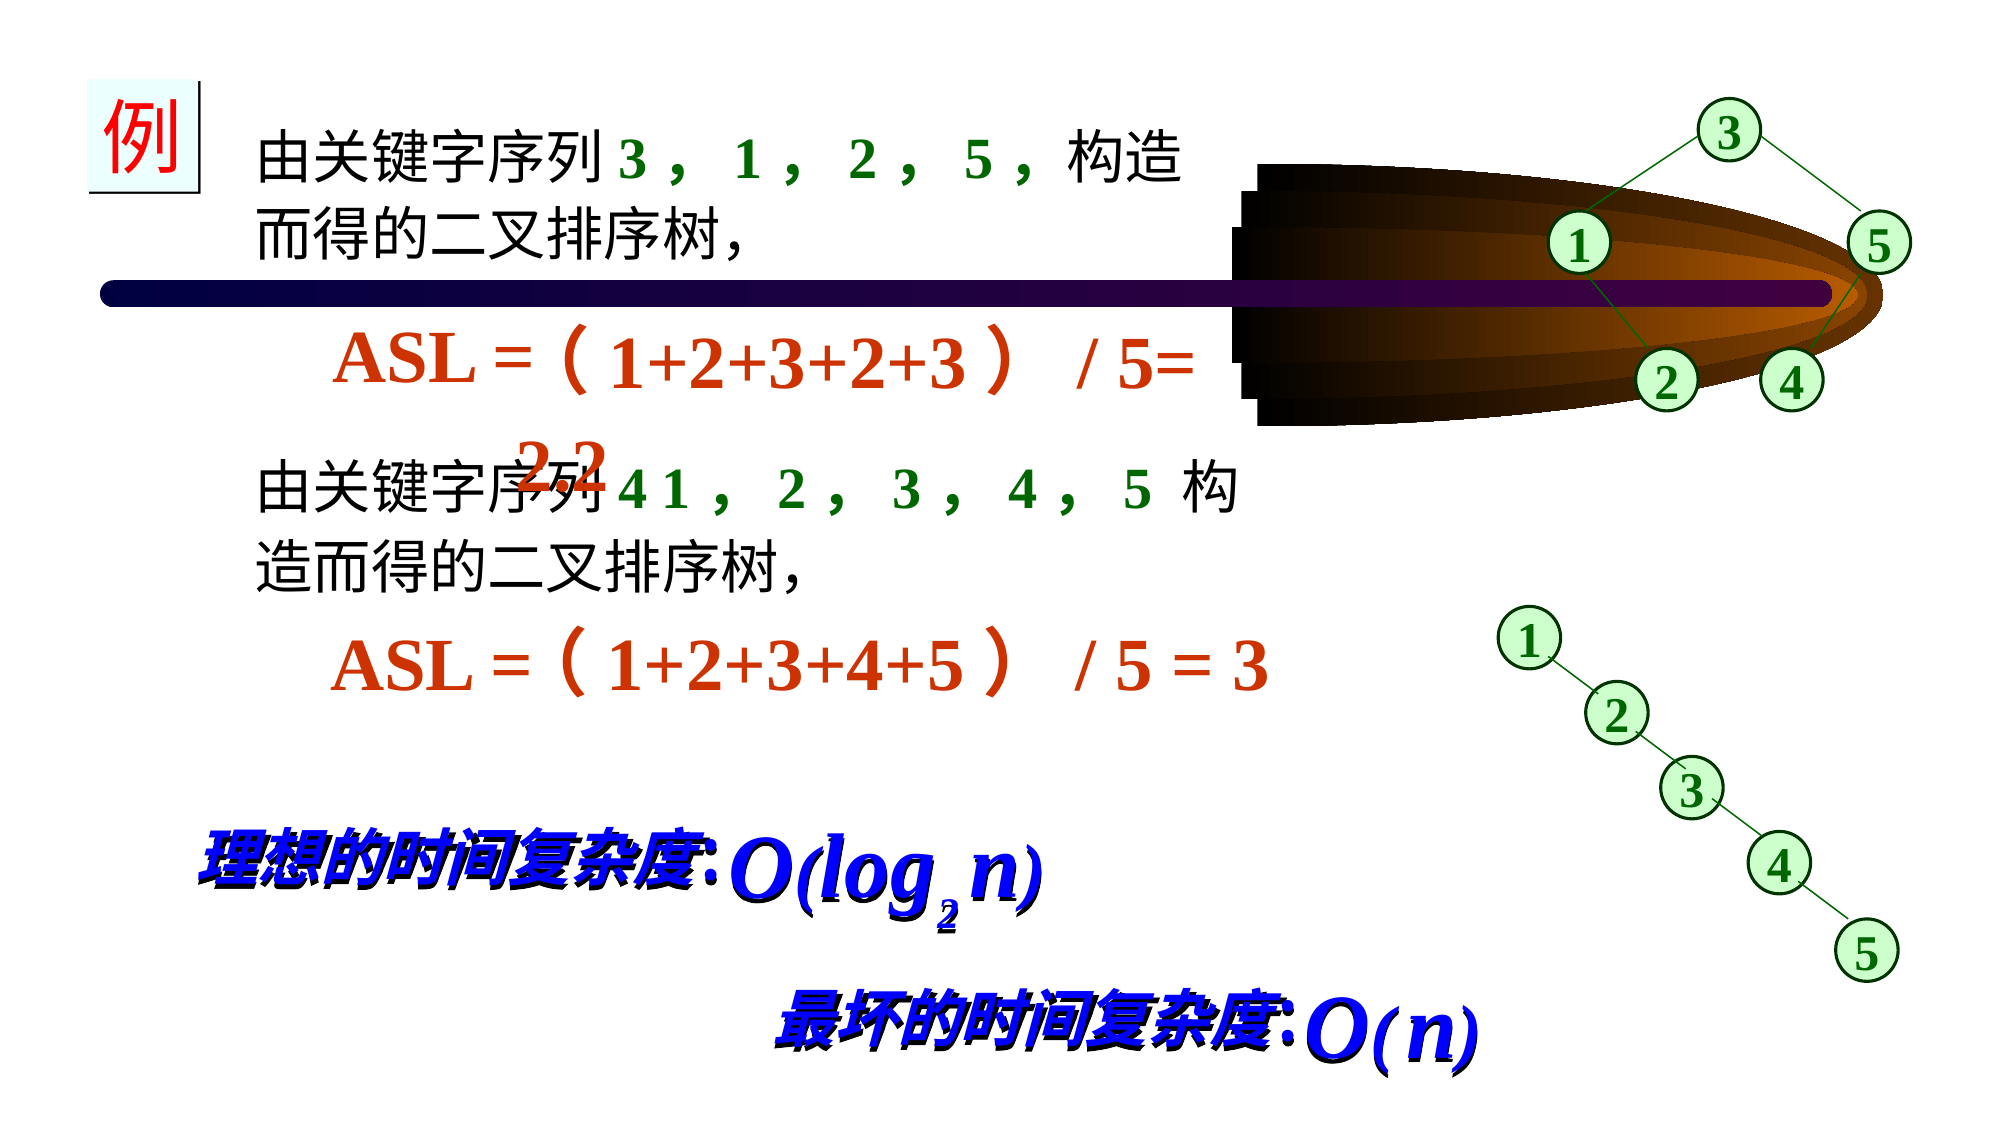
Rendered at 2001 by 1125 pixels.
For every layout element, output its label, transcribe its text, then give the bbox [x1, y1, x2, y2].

text_box 2 [1585, 681, 1649, 744]
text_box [752, 958, 1499, 1085]
text_box 2 [1635, 348, 1699, 411]
text_box 5 [1835, 918, 1899, 982]
text_box （1+2+3+2+3）/ 5= 2.2 [500, 292, 1286, 514]
text_box 由关键字序列3，1，2，5，构造而得的二叉排序树， [239, 105, 1254, 275]
text_box 由关键字序列4 1，2，3，4，5 构造而得的二叉排序树， [239, 432, 1270, 608]
text_box ASL = [315, 594, 498, 713]
text_box 4 [1760, 348, 1824, 411]
text_box 5 [1848, 210, 1911, 274]
text_box ASL = [317, 286, 654, 405]
text_box 3 [1698, 98, 1761, 161]
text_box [175, 798, 1064, 924]
text_box 例 [87, 79, 199, 192]
text_box （1+2+3+4+5）/ 5 = 3 [498, 594, 1302, 816]
text_box 3 [1660, 756, 1724, 819]
text_box 1 [1498, 606, 1561, 669]
text_box 1 [1548, 210, 1611, 274]
text_box 4 [1748, 831, 1811, 894]
